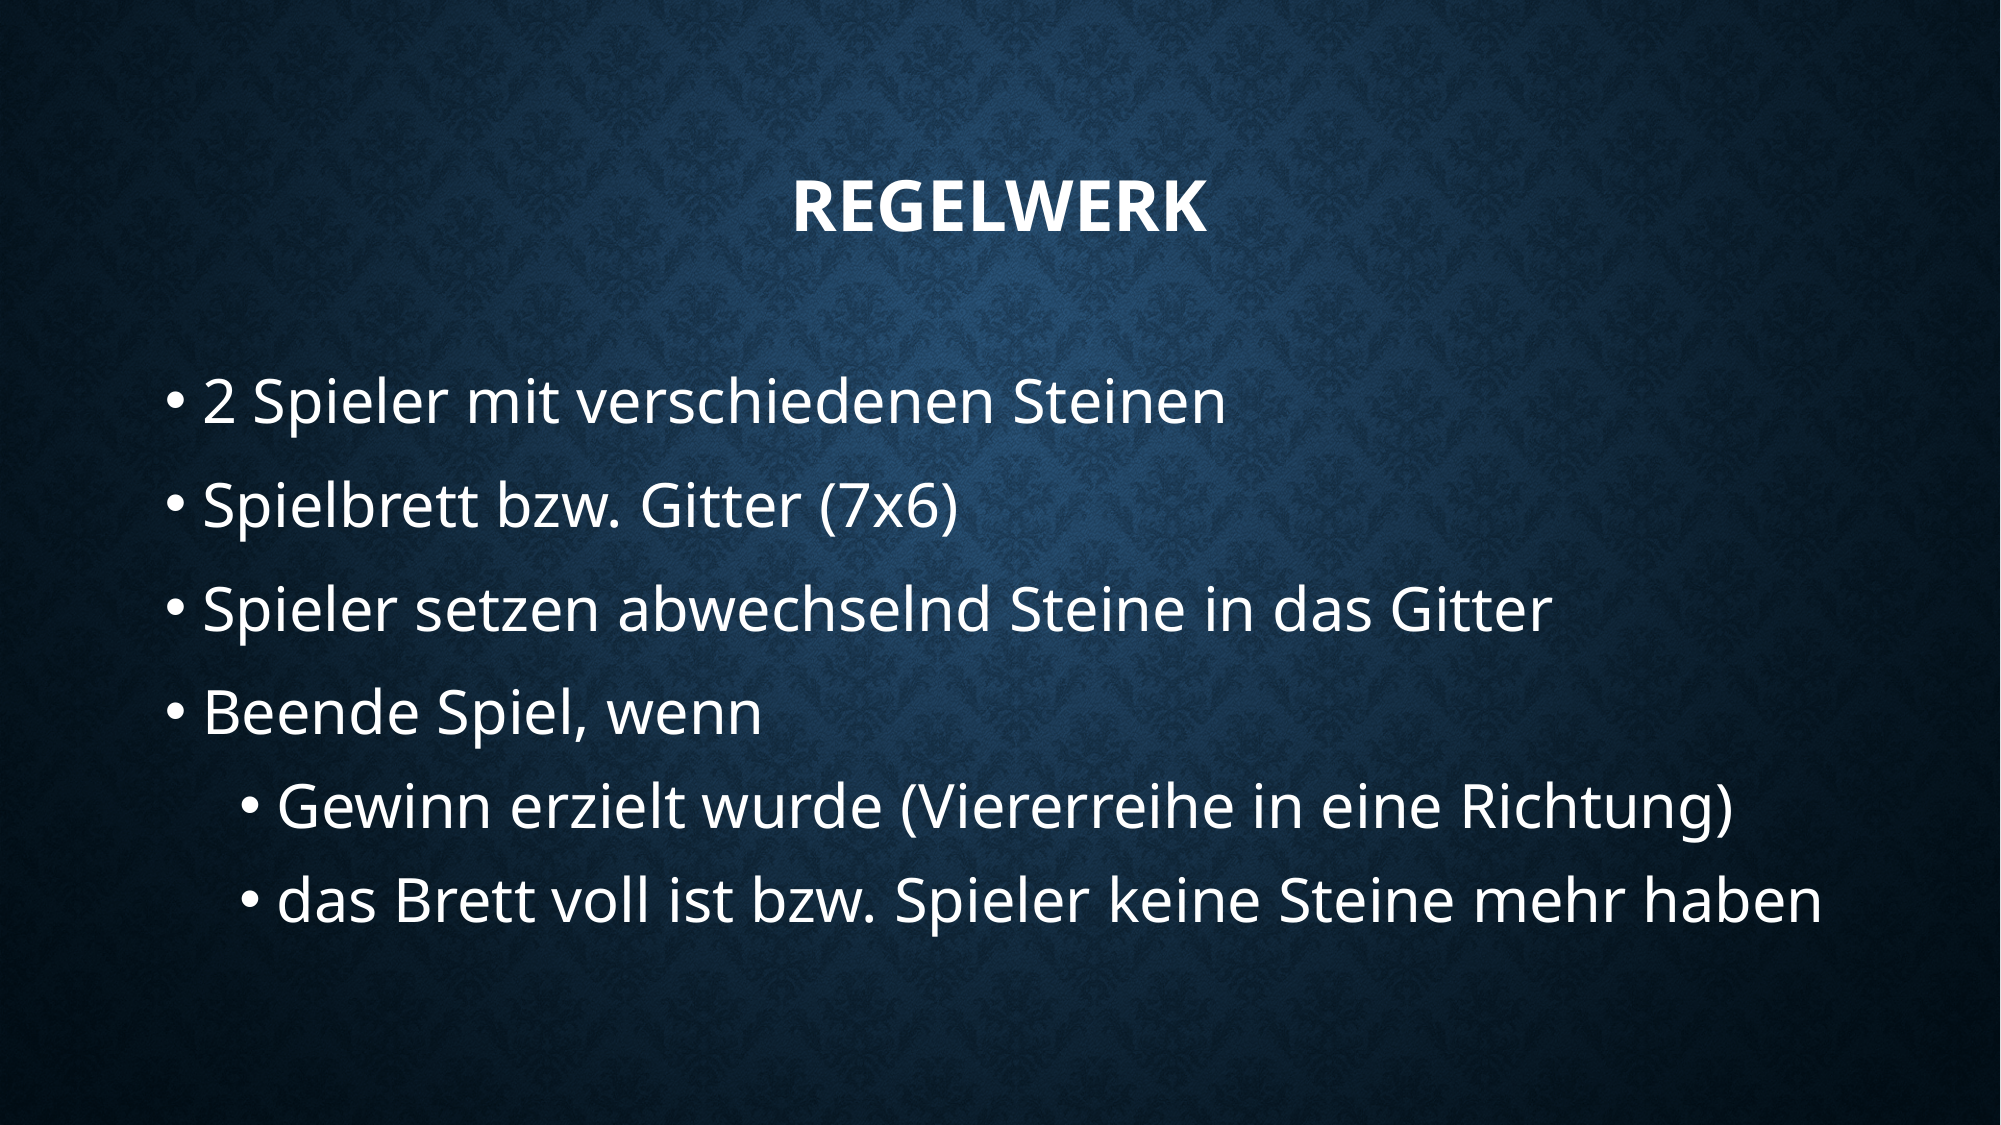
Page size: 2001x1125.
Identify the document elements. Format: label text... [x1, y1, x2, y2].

list 2 Spieler mit verschiedenen Steinen Spielbrett bzw. Gitter (7x6) Spieler setzen abwechselnd Steine in das Gitter Beende Spiel, wenn Gewinn erzielt wurde (Viererreihe in eine Richtung) das Brett voll ist bzw. Spieler keine Steine mehr haben [149, 343, 1849, 950]
title Regelwerk [149, 99, 1849, 318]
